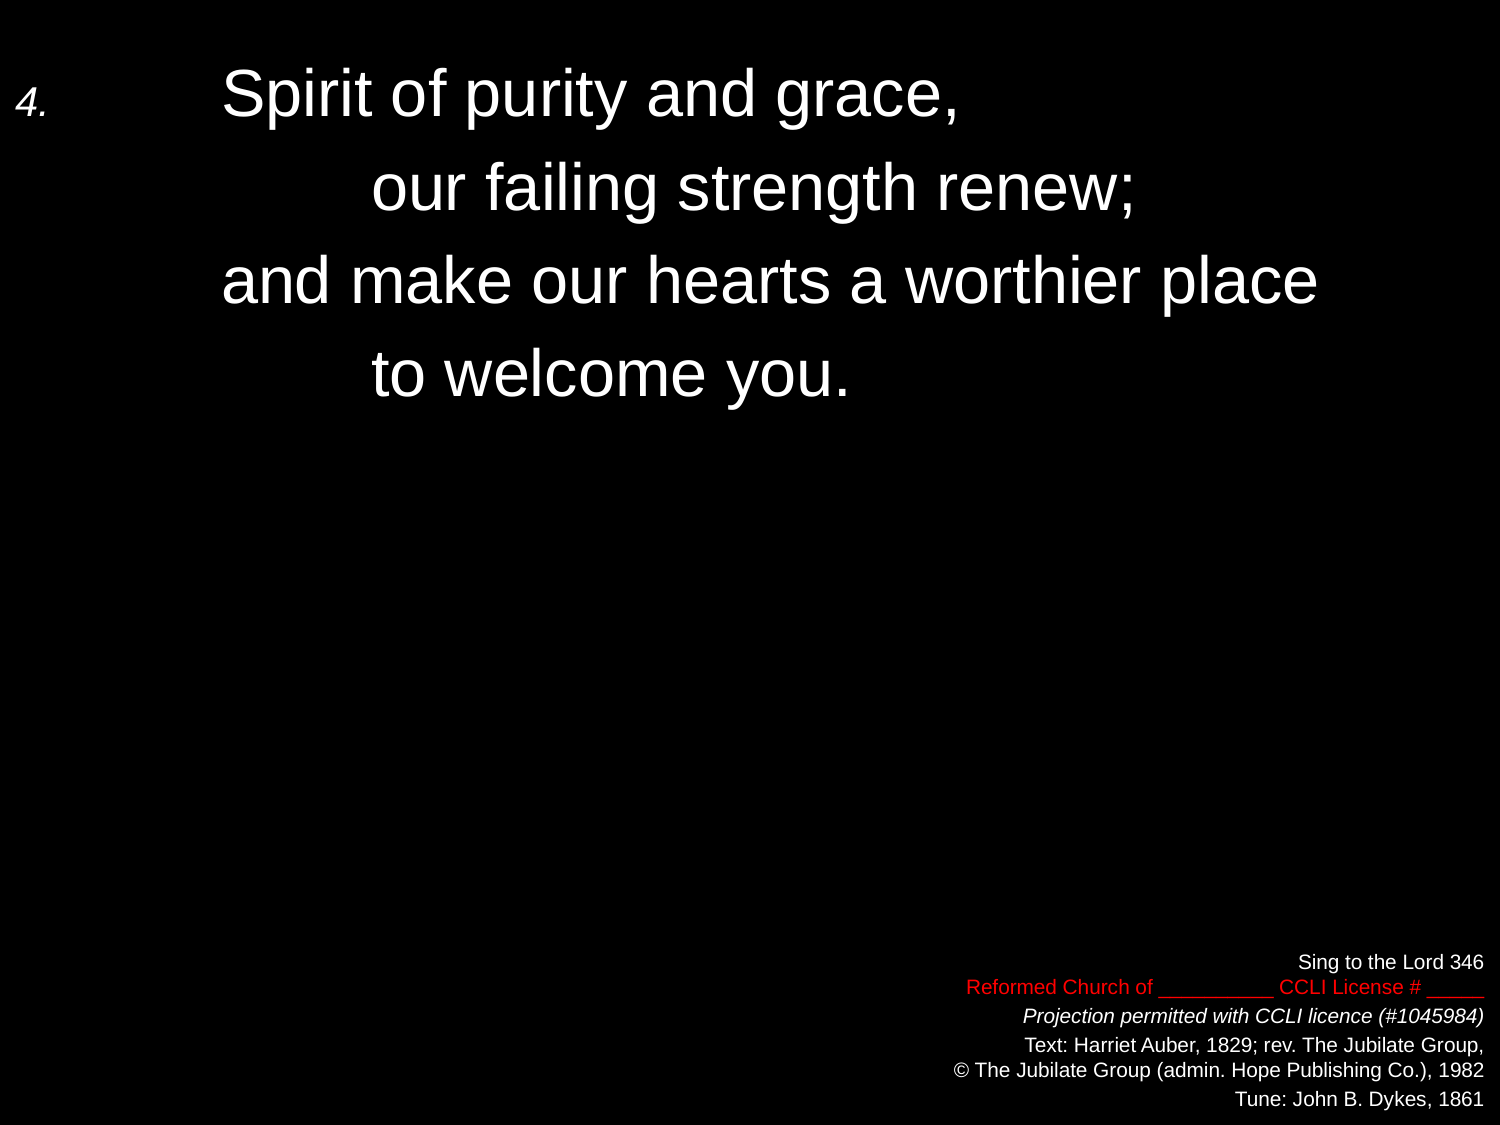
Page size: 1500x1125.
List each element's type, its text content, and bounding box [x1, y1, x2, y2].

text_box Sing to the Lord 346 Reformed Church of __________ CCLI License # _____ Projection permitted with CCLI licence (#1045984) Text: Harriet Auber, 1829; rev. The Jubilate Group, © The Jubilate Group (admin. Hope Publishing Co.), 1982 Tune: John B. Dykes, 1861 [0, 941, 1499, 1119]
list 4. Spirit of purity and grace, our failing strength renew; and make our hearts a worthier place to welcome you. [0, 42, 1500, 1047]
